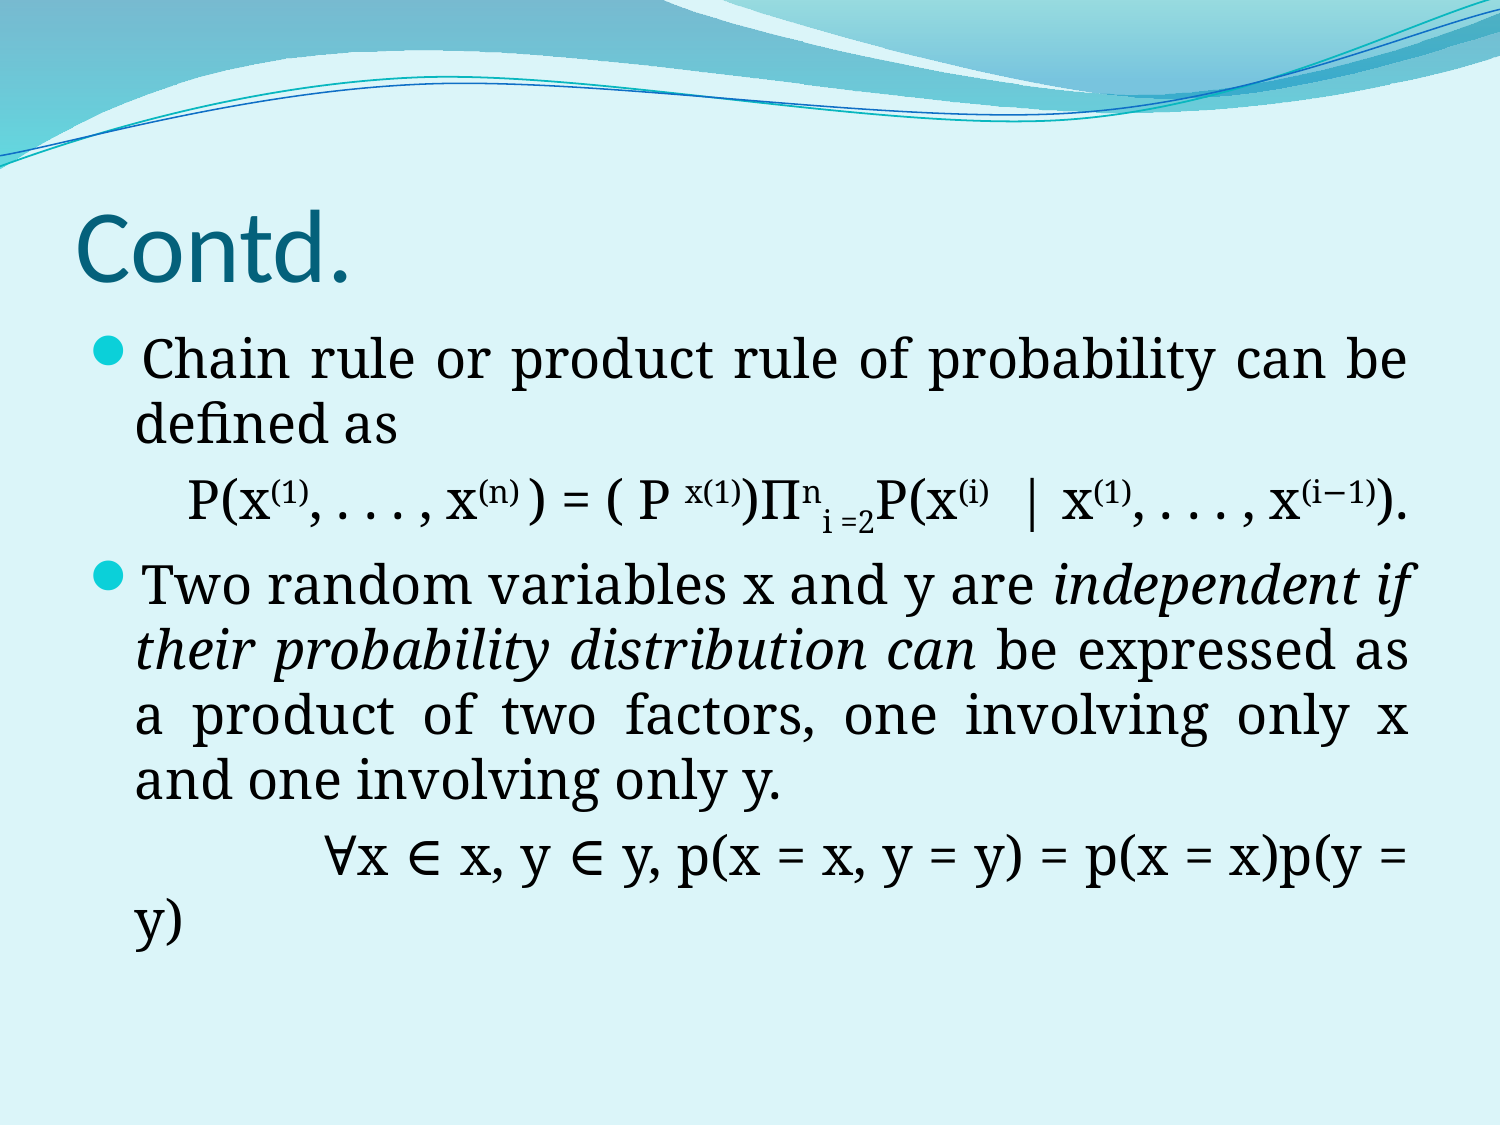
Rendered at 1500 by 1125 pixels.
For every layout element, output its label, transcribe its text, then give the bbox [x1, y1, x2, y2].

title Contd. [75, 115, 1425, 303]
list Chain rule or product rule of probability can be defined as P(x(1), . . . , x(n) ) = ( P x(1))Πni =2P(x(i) | x(1), . . . , x(i−1)). Two random variables x and y are independent if their probability distribution can be expressed as a product of two factors, one involving only x and one involving only y. ∀x ∈ x, y ∈ y, p(x = x, y = y) = p(x = x)p(y = y) [75, 317, 1425, 1038]
